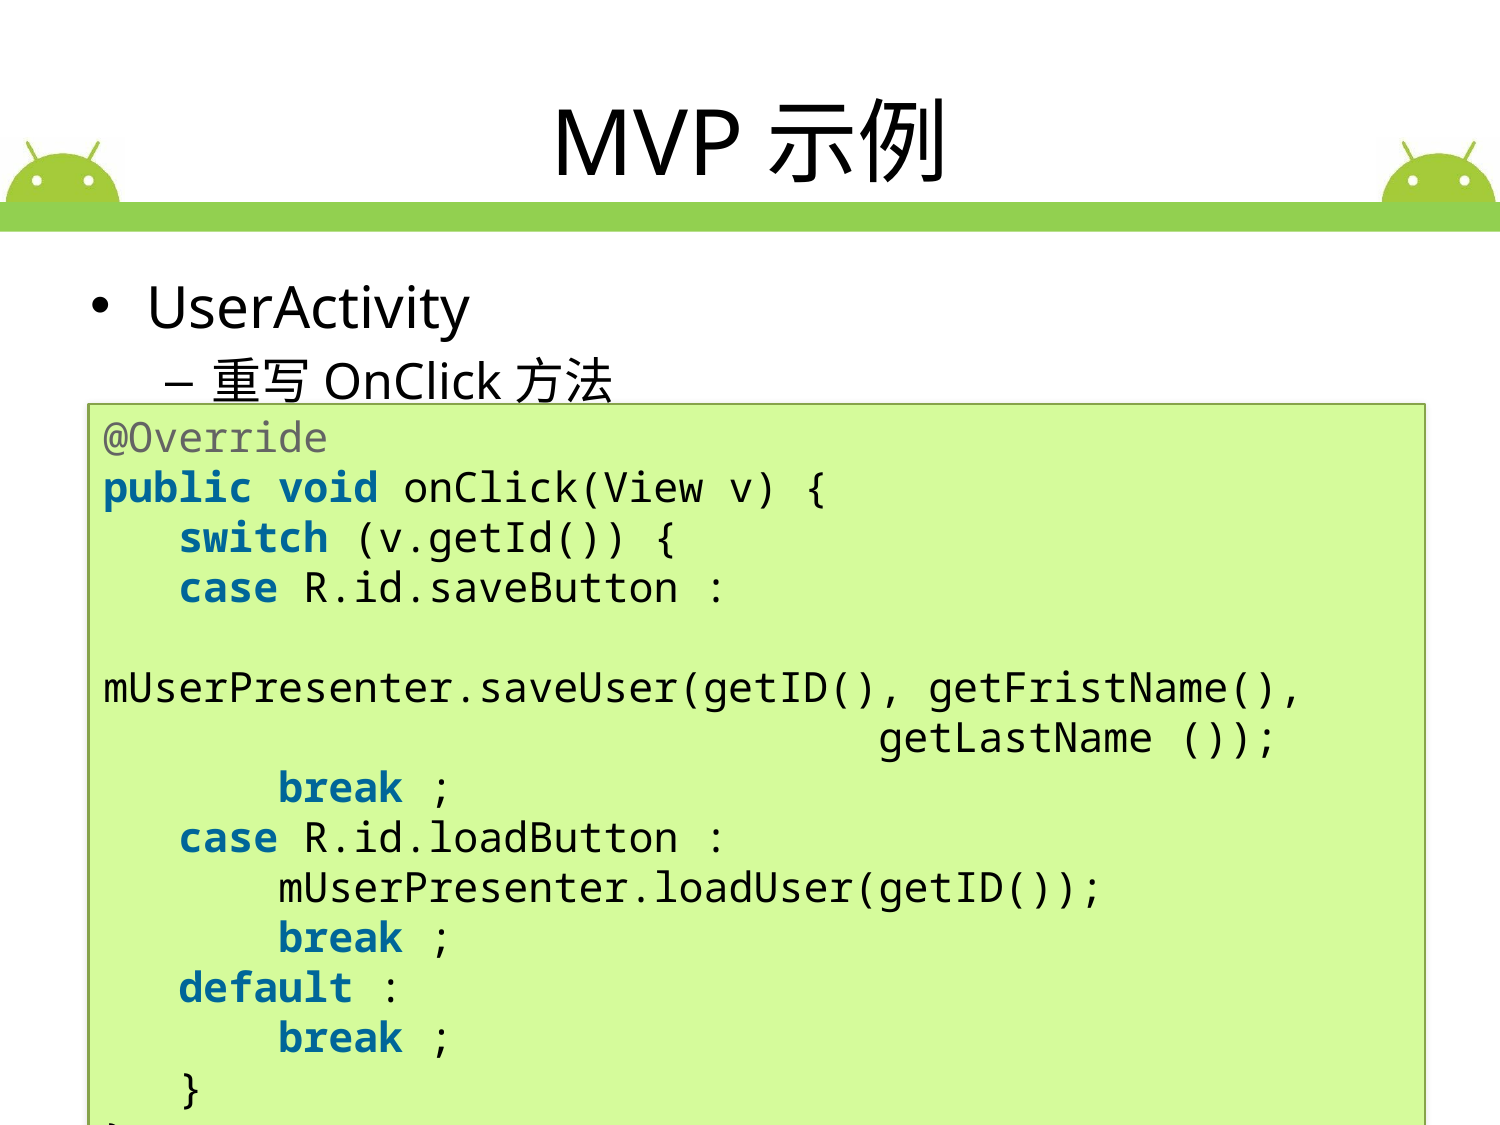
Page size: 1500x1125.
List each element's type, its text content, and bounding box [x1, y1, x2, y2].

text_box @Override public void onClick(View v) { switch (v.getId()) { case R.id.saveButton : mUserPresenter.saveUser(getID(), getFristName(), getLastName ()); break ; case R.id.loadButton : mUserPresenter.loadUser(getID()); break ; default : break ; } } [87, 403, 1426, 1125]
picture [1425, 137, 1500, 202]
picture [0, 137, 75, 202]
title MVP示例 [75, 45, 1425, 233]
list UserActivity 重写OnClick方法 [75, 262, 1425, 1005]
